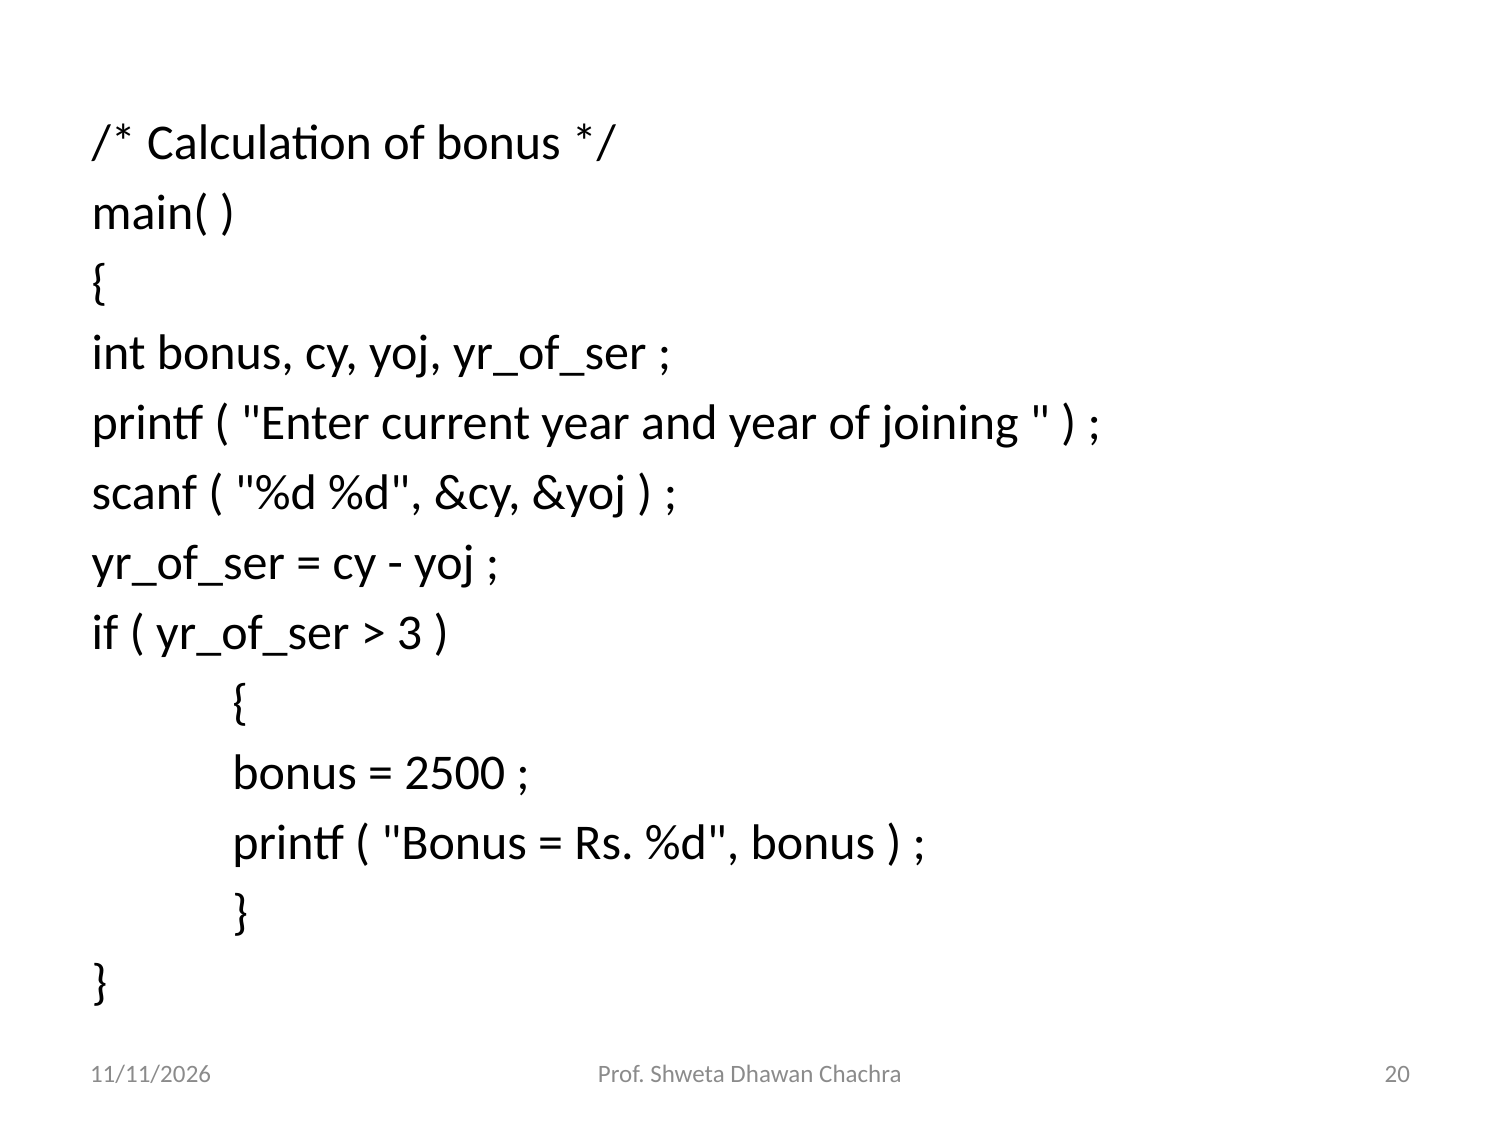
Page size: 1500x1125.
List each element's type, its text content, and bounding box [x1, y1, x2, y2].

list /* Calculation of bonus */ main( ) { int bonus, cy, yoj, yr_of_ser ; printf ( "Enter current year and year of joining " ) ; scanf ( "%d %d", &cy, &yoj ) ; yr_of_ser = cy - yoj ; if ( yr_of_ser > 3 ) { bonus = 2500 ; printf ( "Bonus = Rs. %d", bonus ) ; } } [76, 101, 1427, 845]
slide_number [75, 1042, 425, 1103]
slide_number 20 [1074, 1042, 1425, 1103]
footer Prof. Shweta Dhawan Chachra [512, 1042, 988, 1103]
